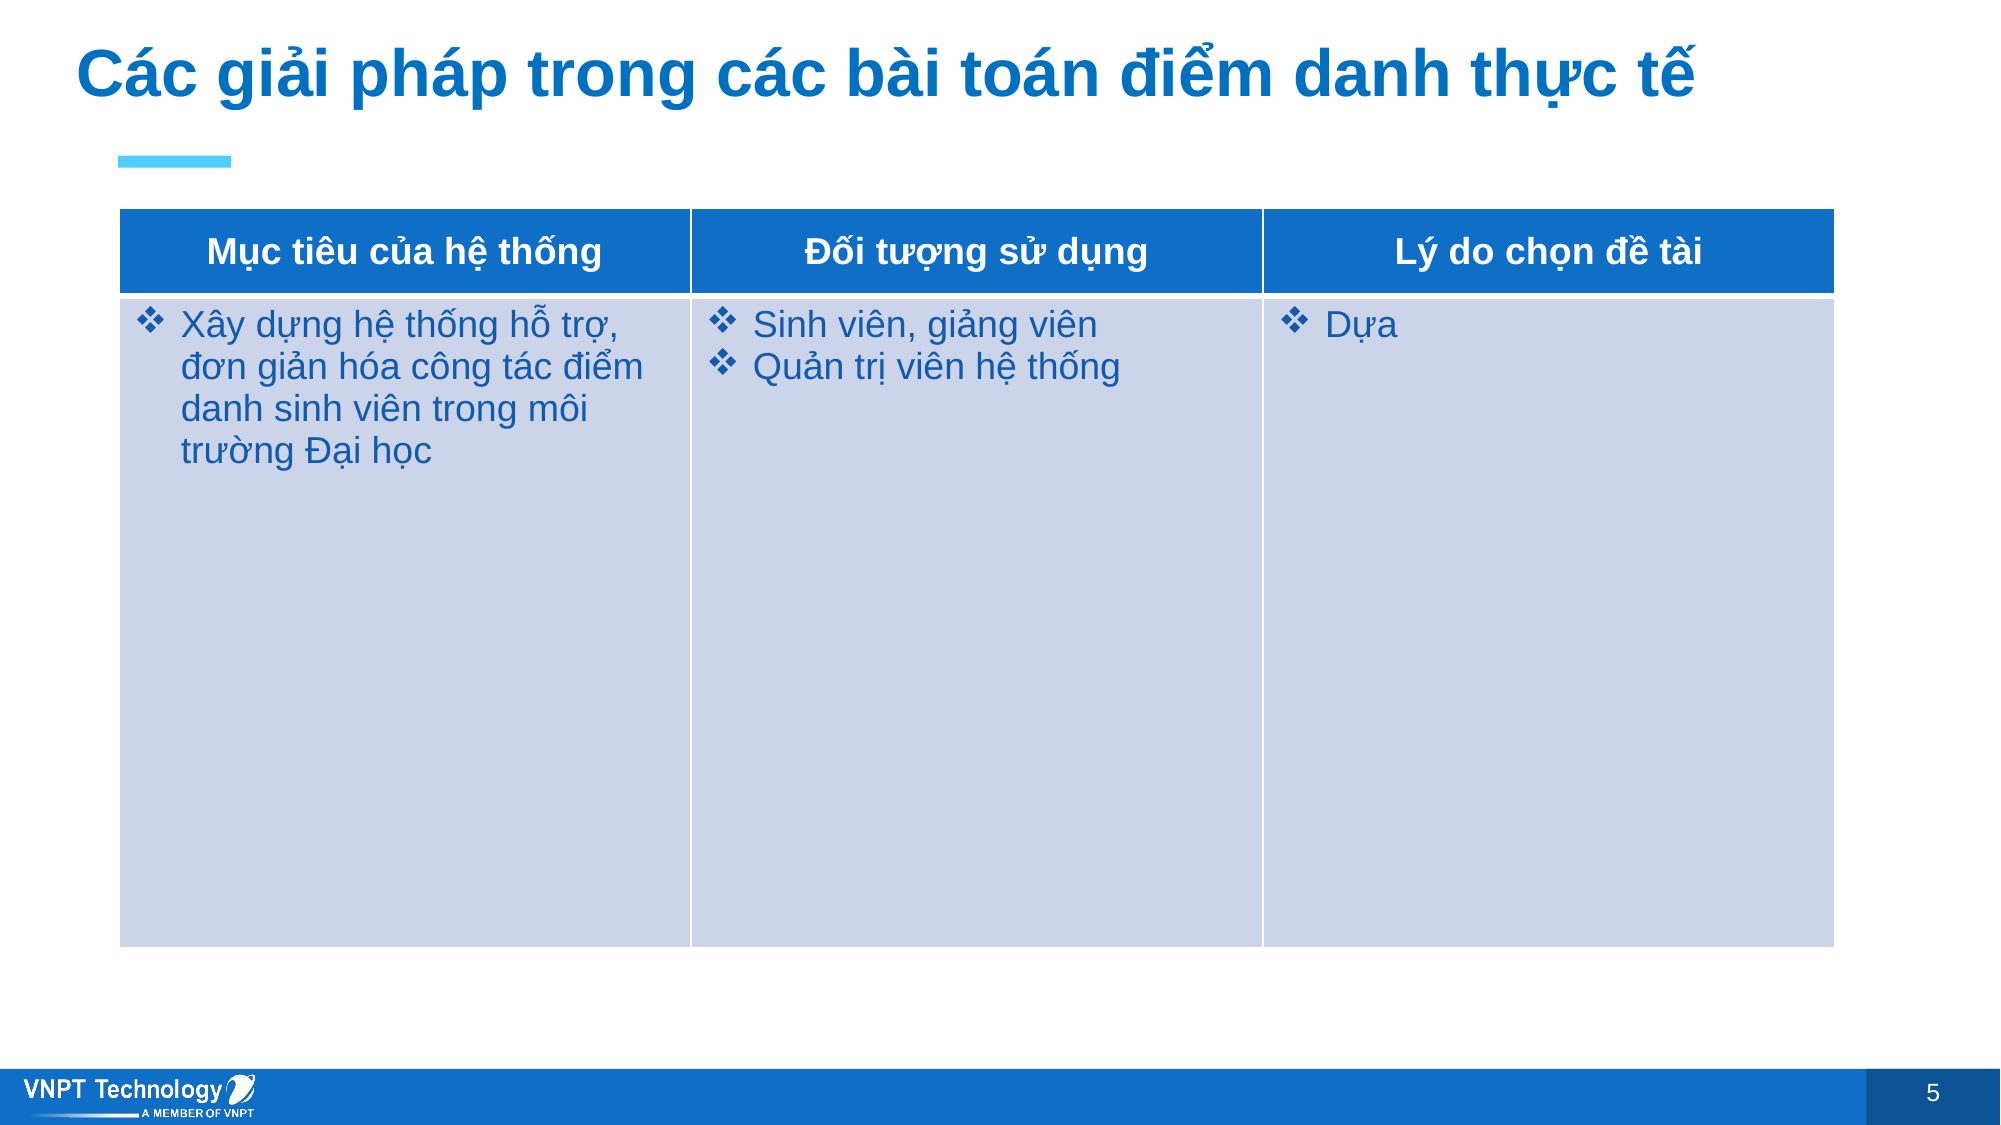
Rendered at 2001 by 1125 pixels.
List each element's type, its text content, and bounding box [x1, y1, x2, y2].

slide_number 5 [1866, 1069, 2000, 1125]
picture [22, 1070, 257, 1120]
table_header Đối tượng sử dụng [692, 209, 1262, 293]
title Các giải pháp trong các bài toán điểm danh thực tế [61, 22, 1987, 94]
table_cell Dựa [1264, 299, 1834, 947]
table_cell Xây dựng hệ thống hỗ trợ, đơn giản hóa công tác điểm danh sinh viên trong môi trường Đại học [120, 299, 690, 947]
table_cell Sinh viên, giảng viên Quản trị viên hệ thống [692, 299, 1262, 947]
table_header Lý do chọn đề tài [1264, 209, 1834, 293]
table_header Mục tiêu của hệ thống [120, 209, 690, 293]
